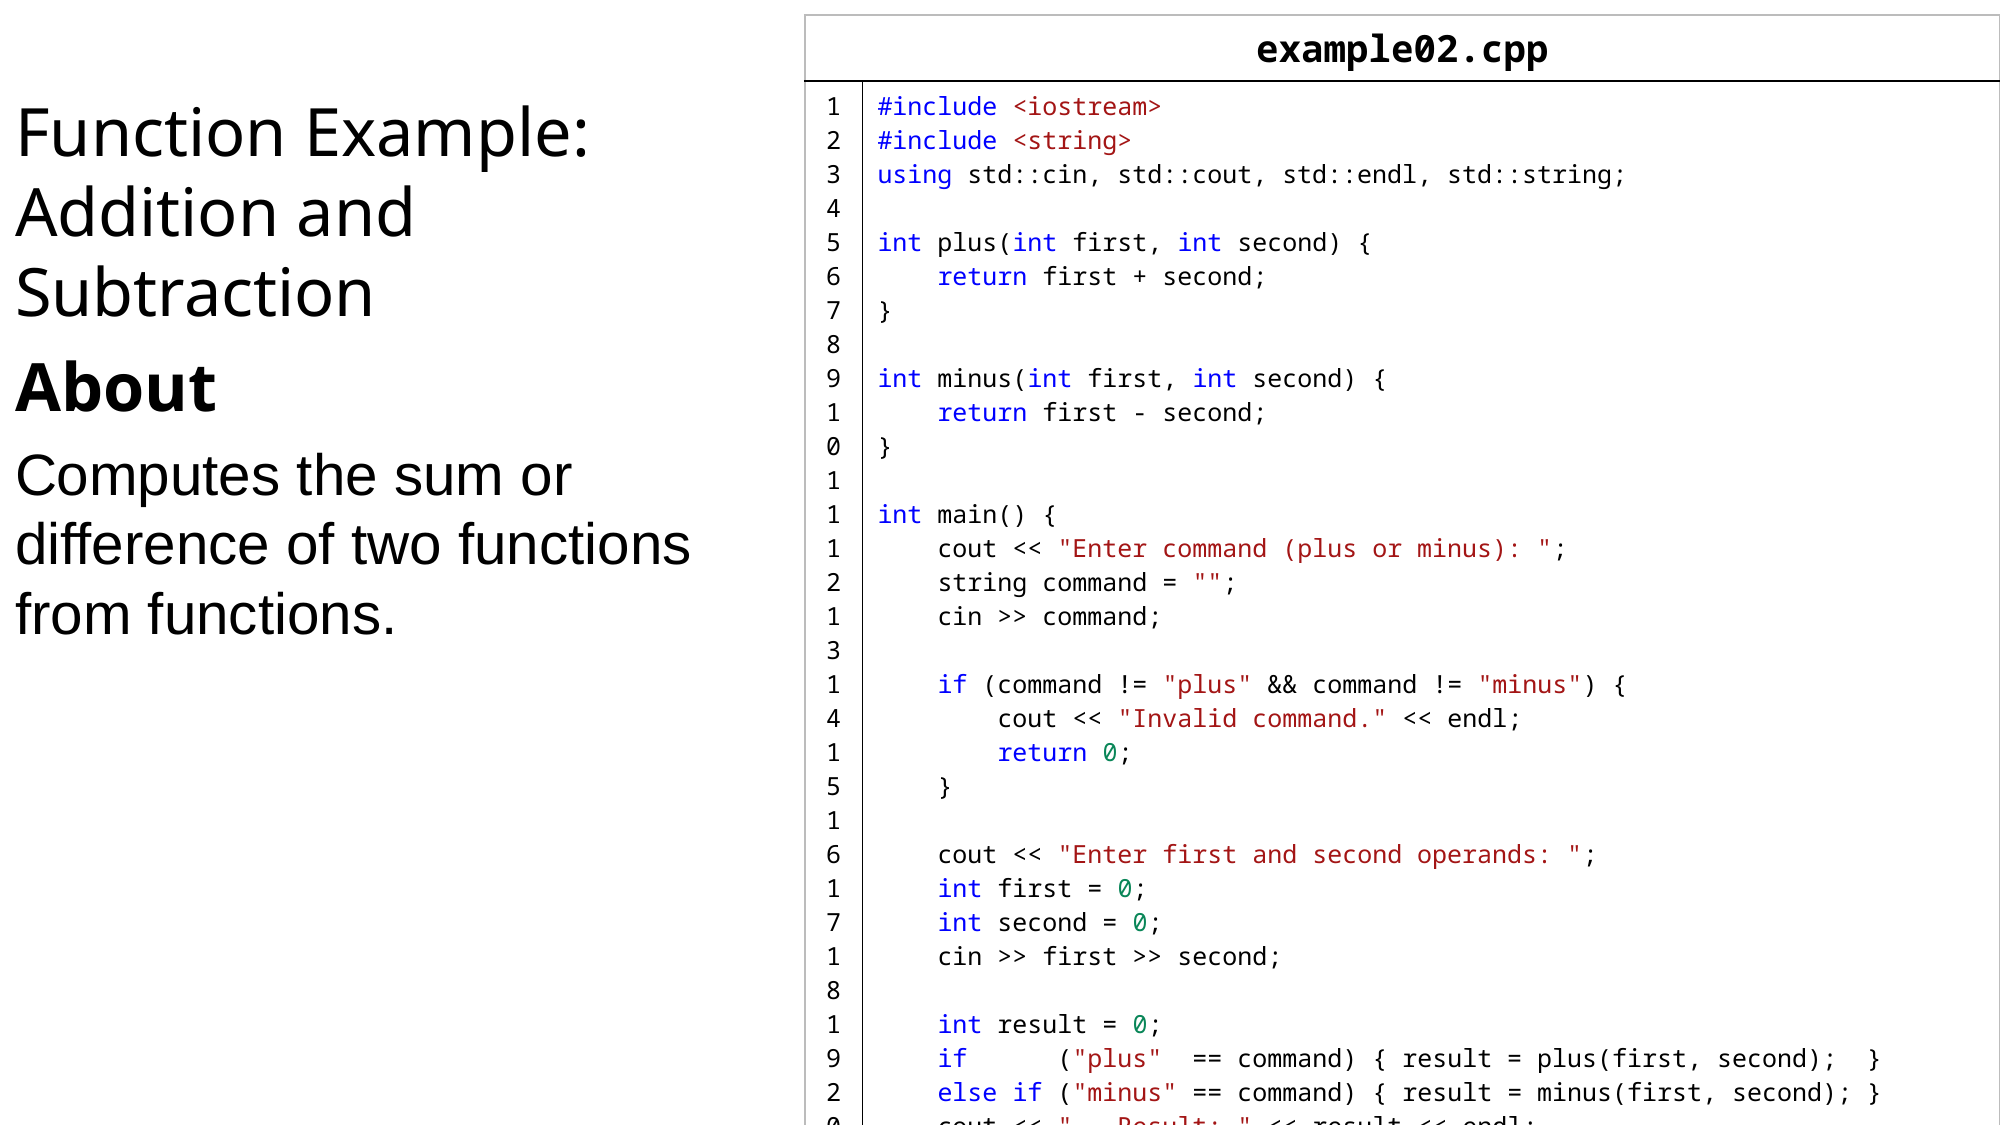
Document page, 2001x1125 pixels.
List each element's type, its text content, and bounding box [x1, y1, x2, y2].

title Function Example: Addition and Subtraction [0, 75, 646, 337]
table_header example02.cpp [806, 16, 1999, 80]
table_cell #include <iostream> #include <string> using std::cin, std::cout, std::endl, std::string; int plus(int first, int second) { return first + second; } int minus(int first, int second) { return first - second; } int main() { cout << "Enter command (plus or minus): "; string command = ""; cin >> command; if (command != "plus" && command != "minus") { cout << "Invalid command." << endl; return 0; } cout << "Enter first and second operands: "; int first = 0; int second = 0; cin >> first >> second; int result = 0; if ("plus" == command) { result = plus(first, second); } else if ("minus" == command) { result = minus(first, second); } cout << " Result: " << result << endl; return 0; } [863, 82, 1999, 1125]
list About Computes the sum or difference of two functions from functions. [0, 337, 804, 963]
table_cell 1 2 3 4 5 6 7 8 9 10 11 12 13 14 15 16 17 18 19 20 21 22 23 24 25 26 27 28 29 30 31 32 33 34 [806, 82, 862, 1125]
